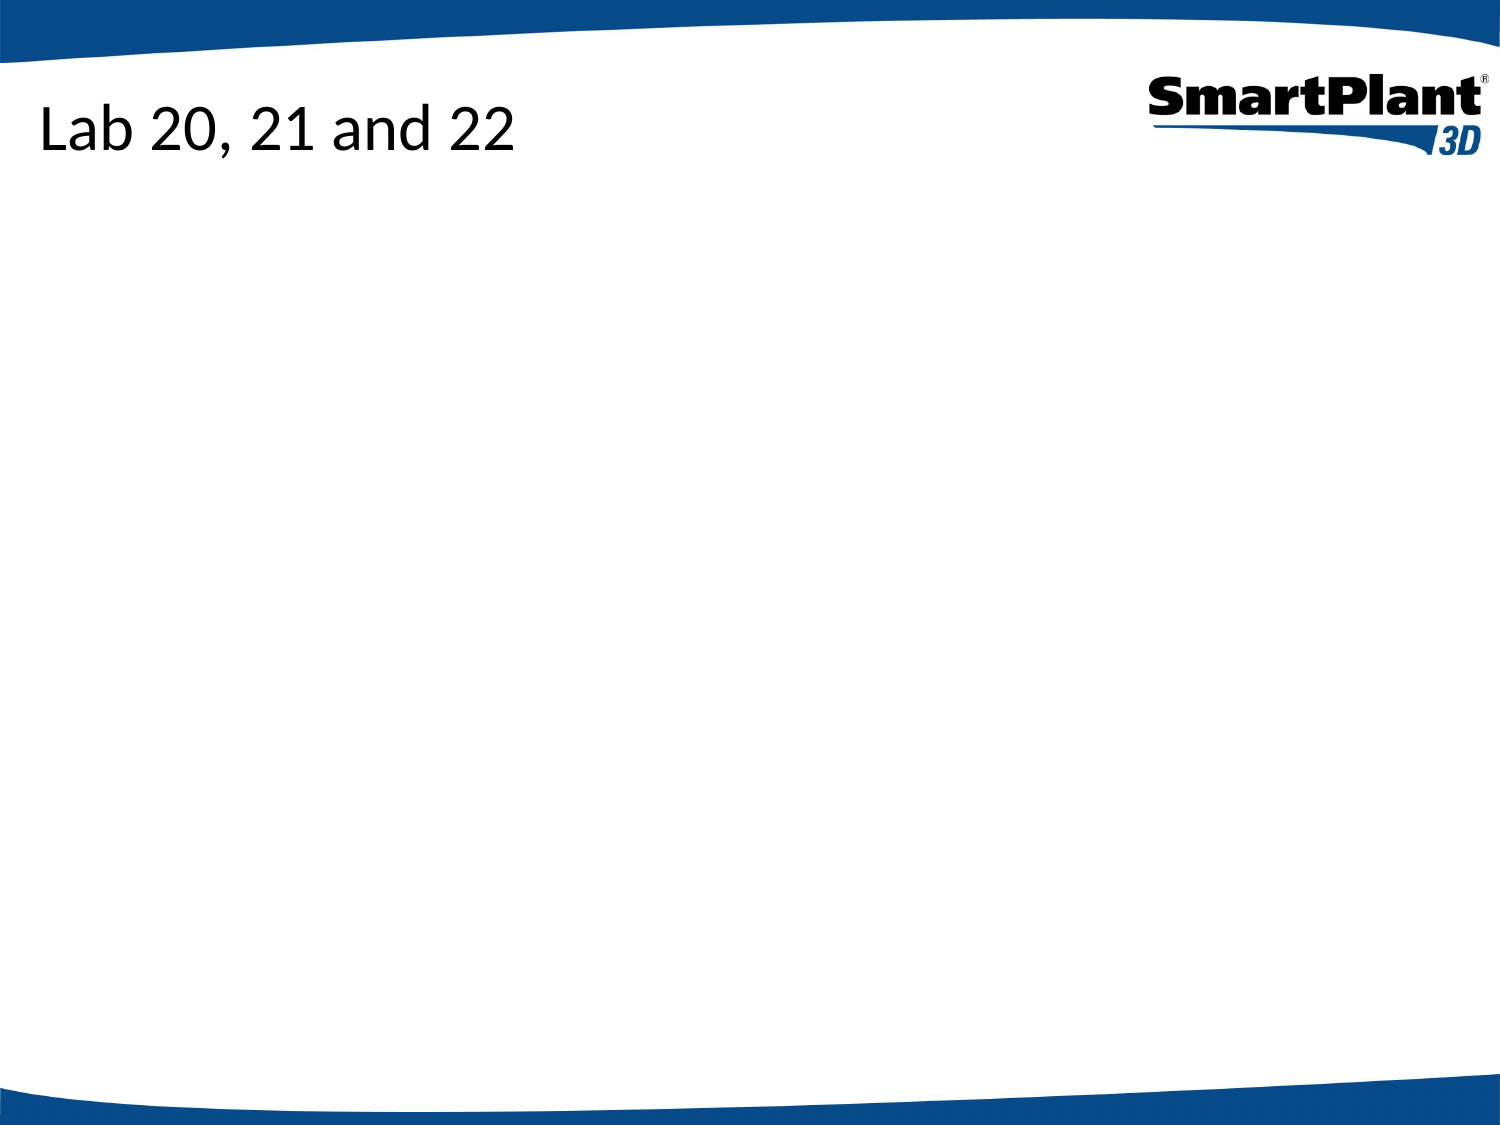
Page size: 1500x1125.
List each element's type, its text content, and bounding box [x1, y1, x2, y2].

picture [0, 0, 1500, 63]
picture [0, 1074, 1500, 1125]
picture [1149, 74, 1489, 155]
title Lab 20, 21 and 22 [24, 29, 1138, 218]
